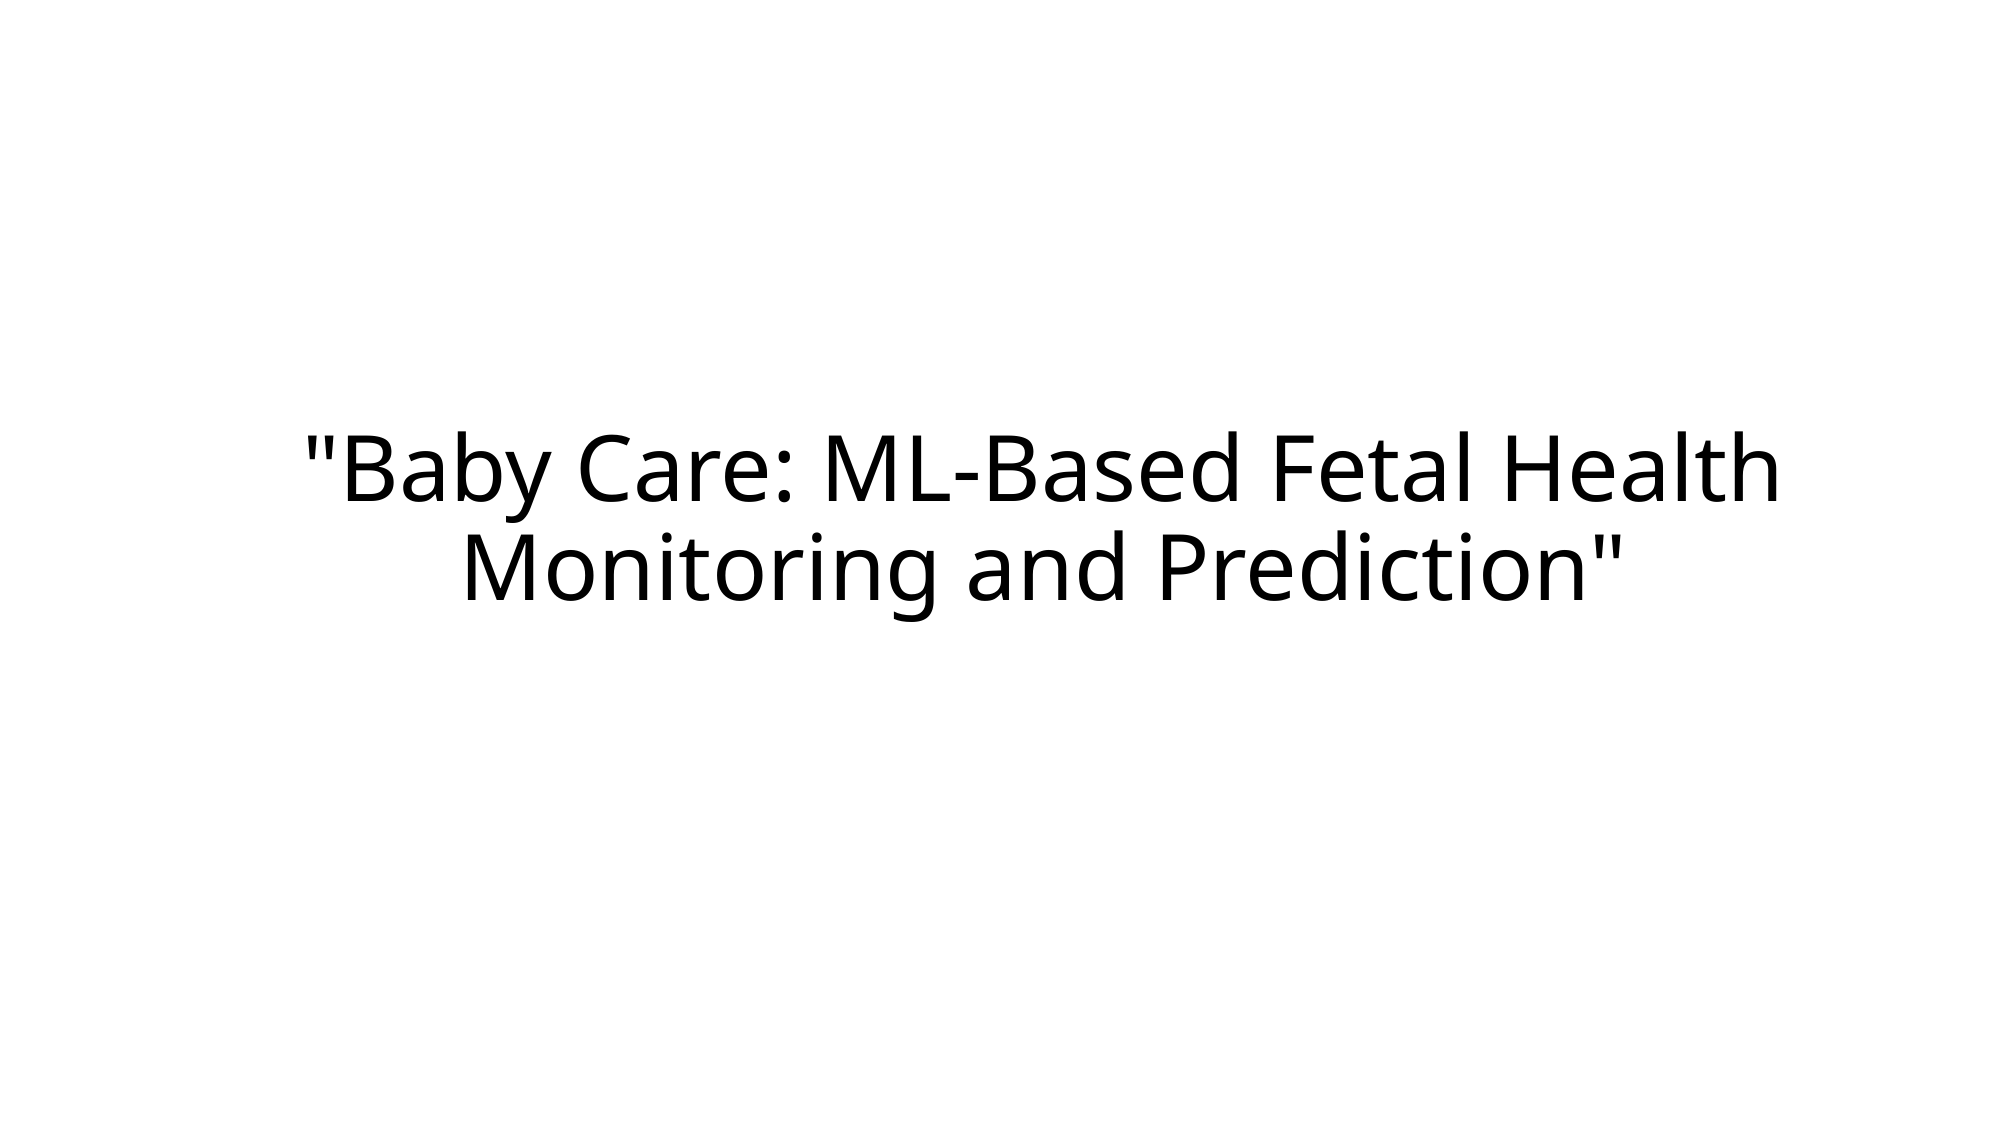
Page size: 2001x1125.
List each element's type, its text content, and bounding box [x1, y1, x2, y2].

title "Baby Care: ML-Based Fetal Health Monitoring and Prediction" [181, 412, 1907, 631]
